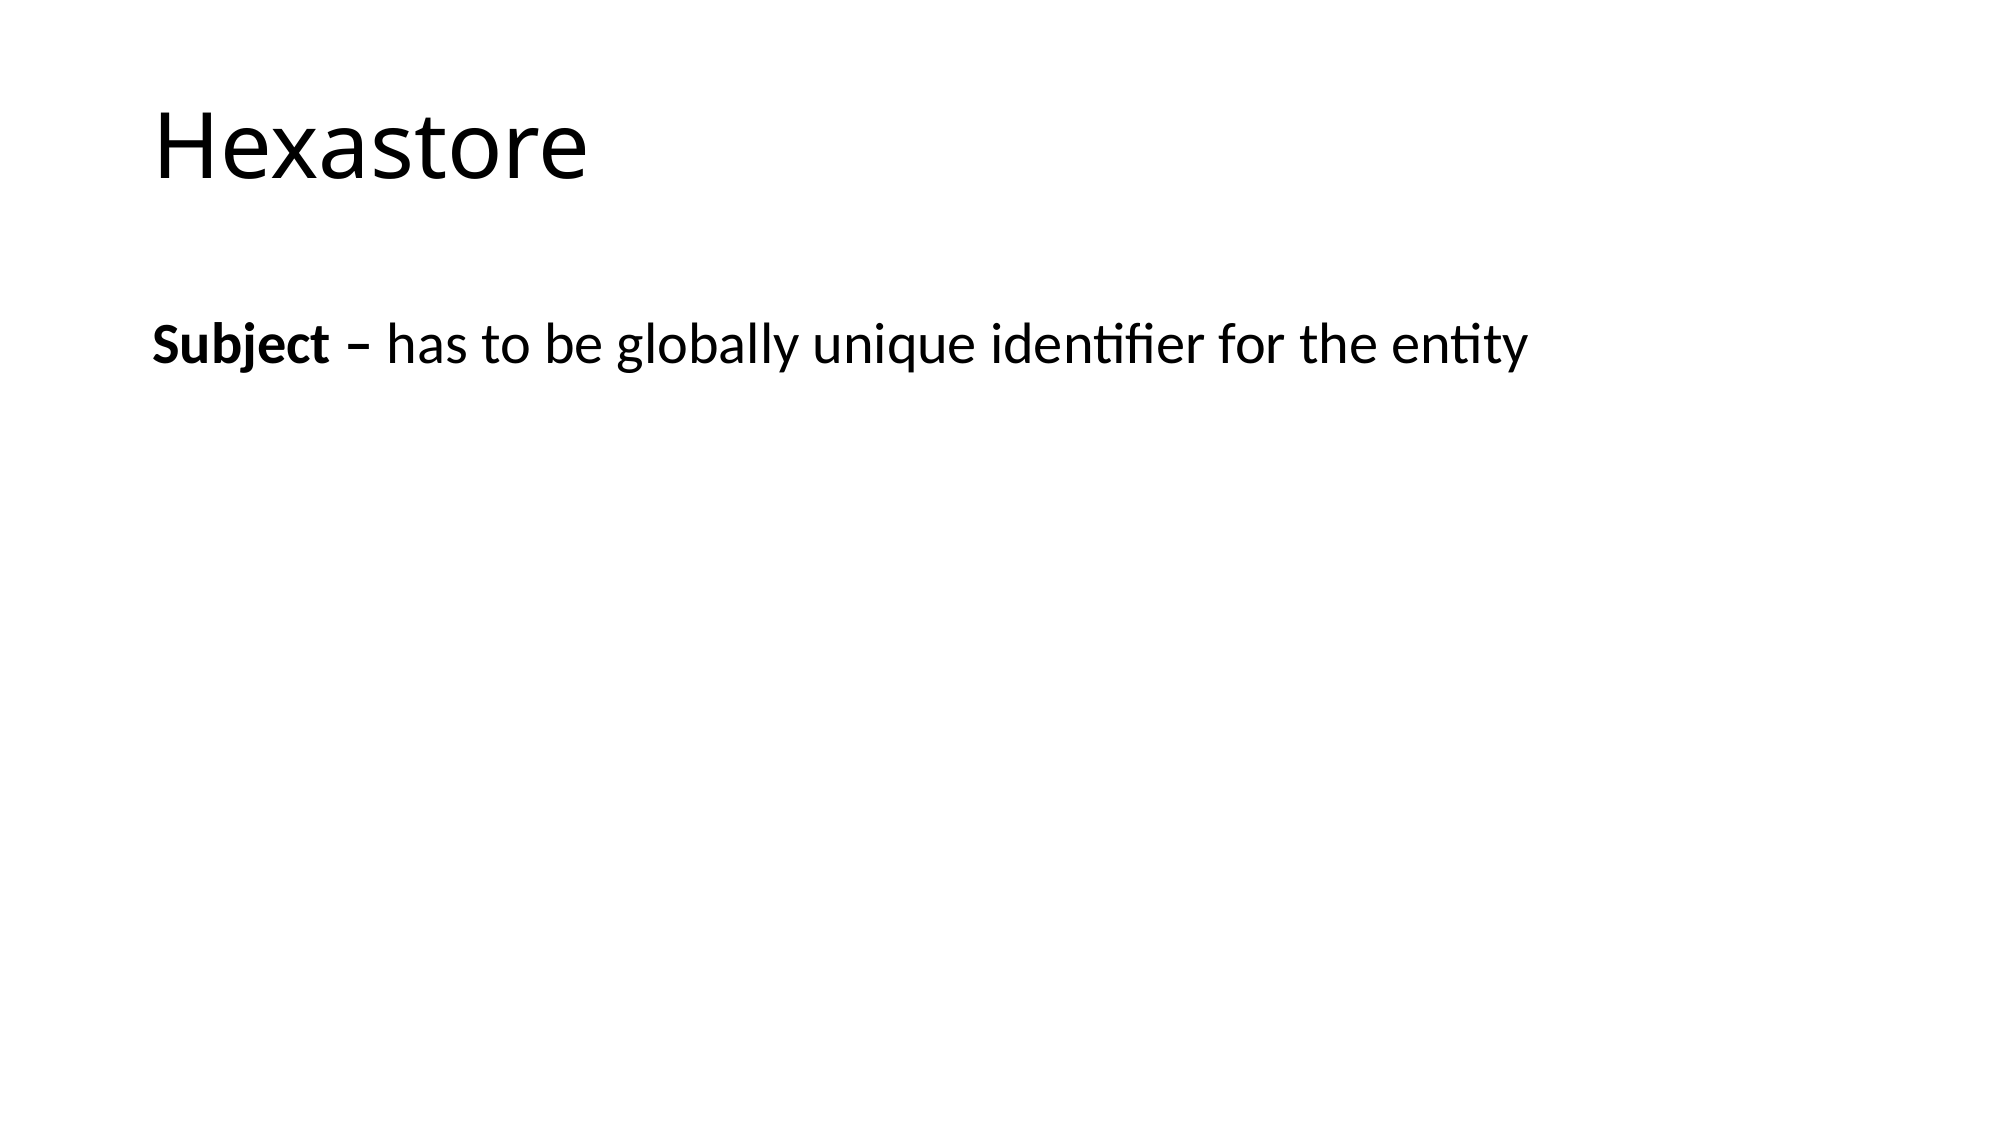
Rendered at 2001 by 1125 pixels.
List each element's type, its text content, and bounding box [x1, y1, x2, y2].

text_box Subject – has to be globally unique identifier for the entity [137, 297, 1887, 383]
title Hexastore [137, 59, 1863, 238]
